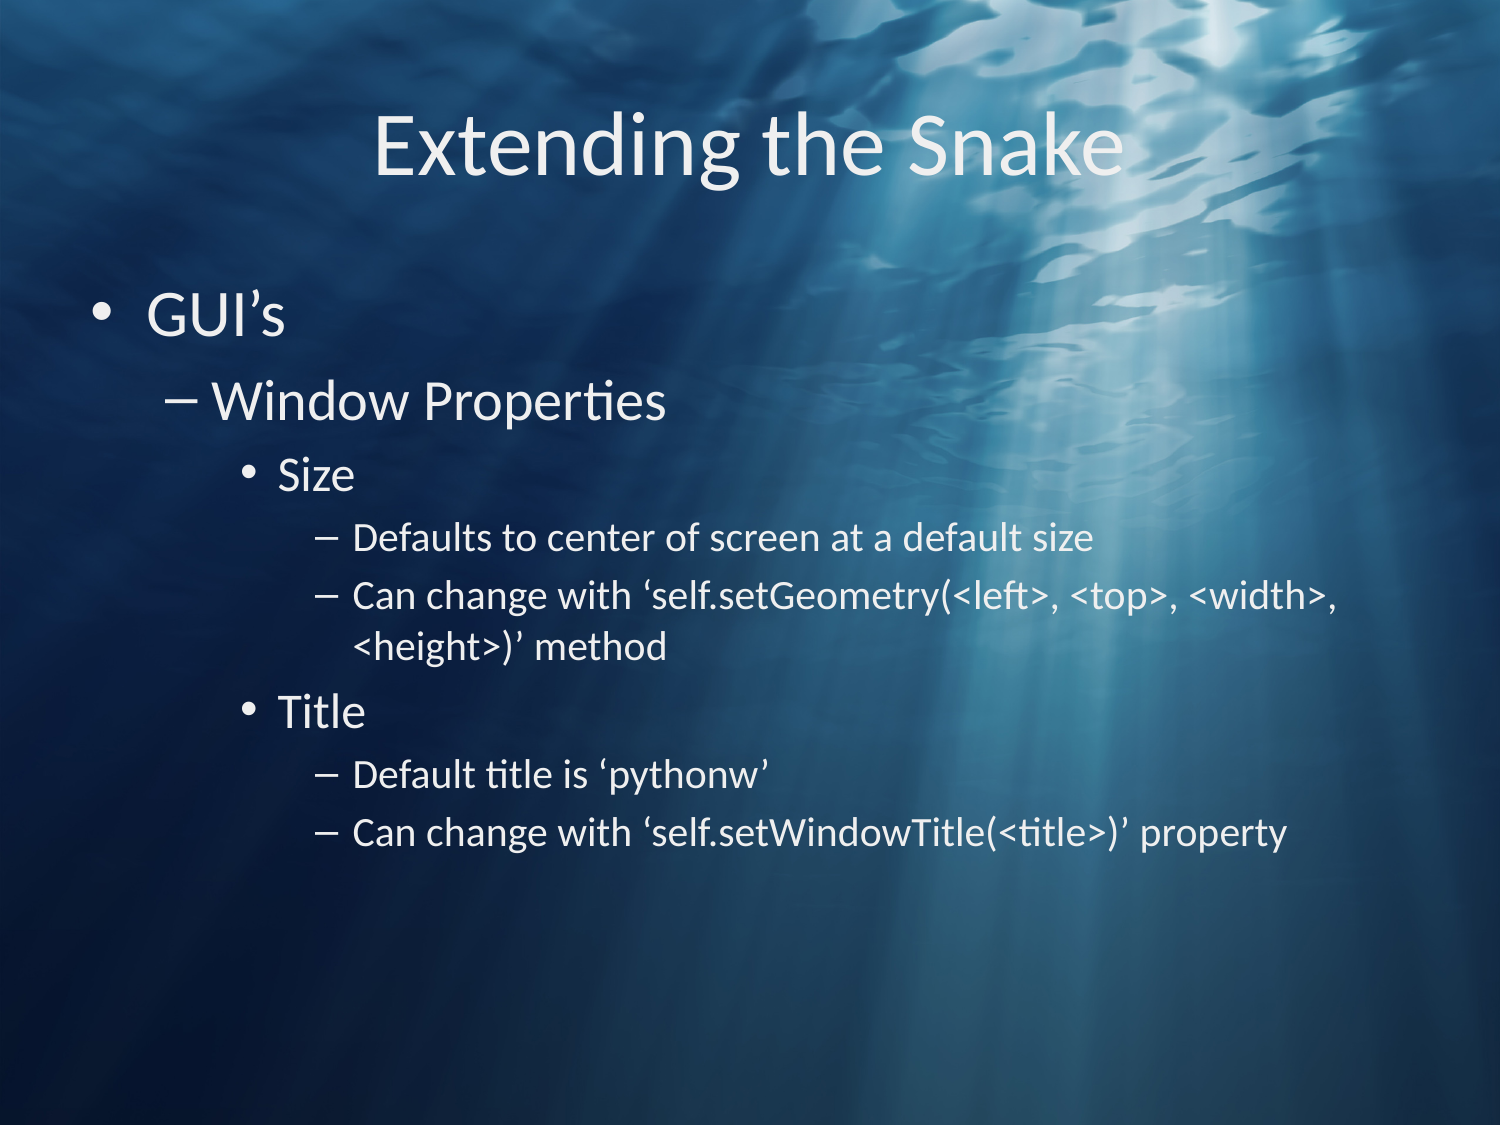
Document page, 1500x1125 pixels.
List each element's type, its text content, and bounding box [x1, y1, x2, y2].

picture [0, 0, 1500, 1125]
title Extending the Snake [75, 45, 1425, 233]
list GUI’s Window Properties Size Defaults to center of screen at a default size Can change with ‘self.setGeometry(<left>, <top>, <width>, <height>)’ method Title Default title is ‘pythonw’ Can change with ‘self.setWindowTitle(<title>)’ property [75, 262, 1425, 1005]
